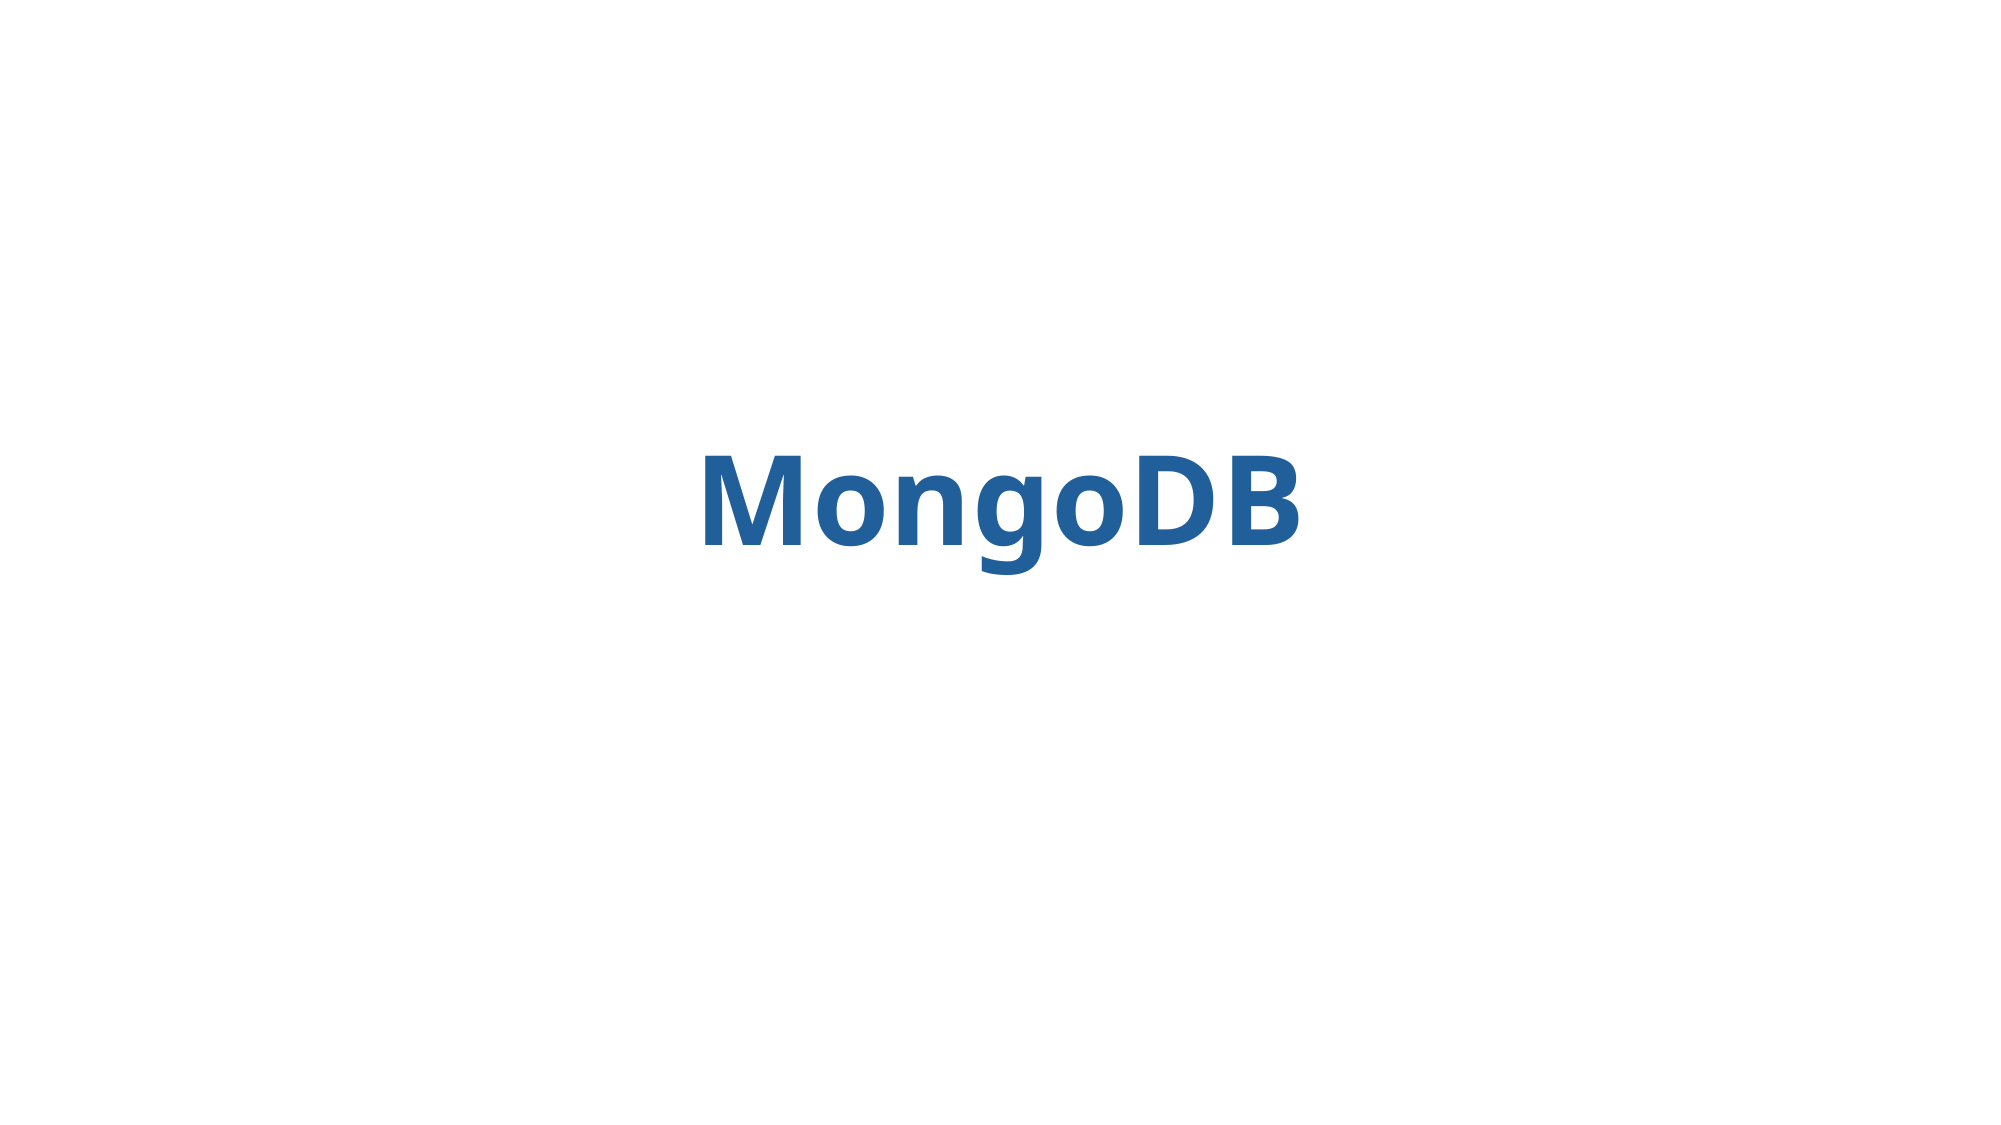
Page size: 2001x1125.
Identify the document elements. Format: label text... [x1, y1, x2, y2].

title MongoDB [487, 430, 1513, 581]
